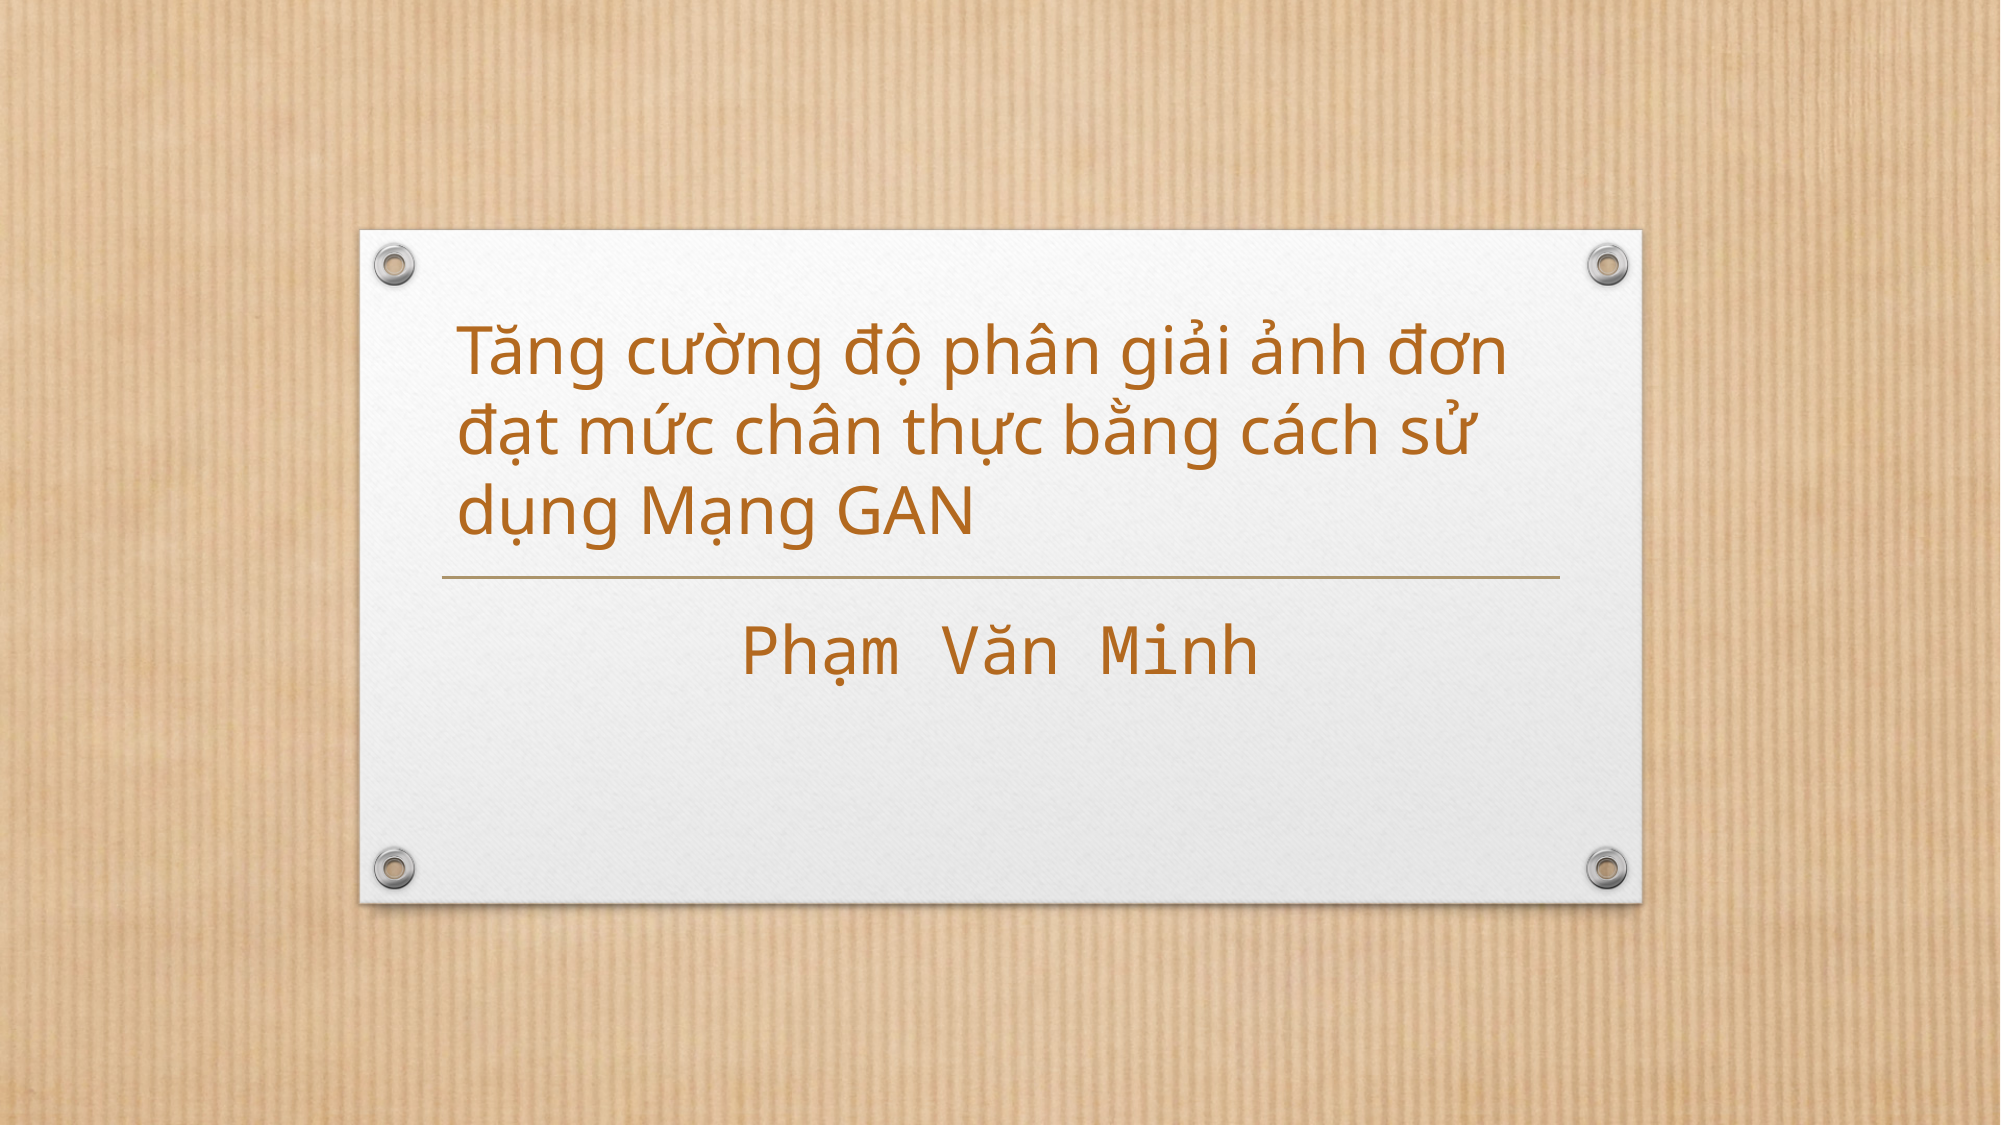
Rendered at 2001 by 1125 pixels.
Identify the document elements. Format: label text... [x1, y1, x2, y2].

picture [0, 0, 2001, 1125]
subtitle Phạm Văn Minh [441, 600, 1560, 817]
title Tăng cường độ phân giải ảnh đơn đạt mức chân thực bằng cách sử dụng Mạng GAN [441, 306, 1560, 556]
